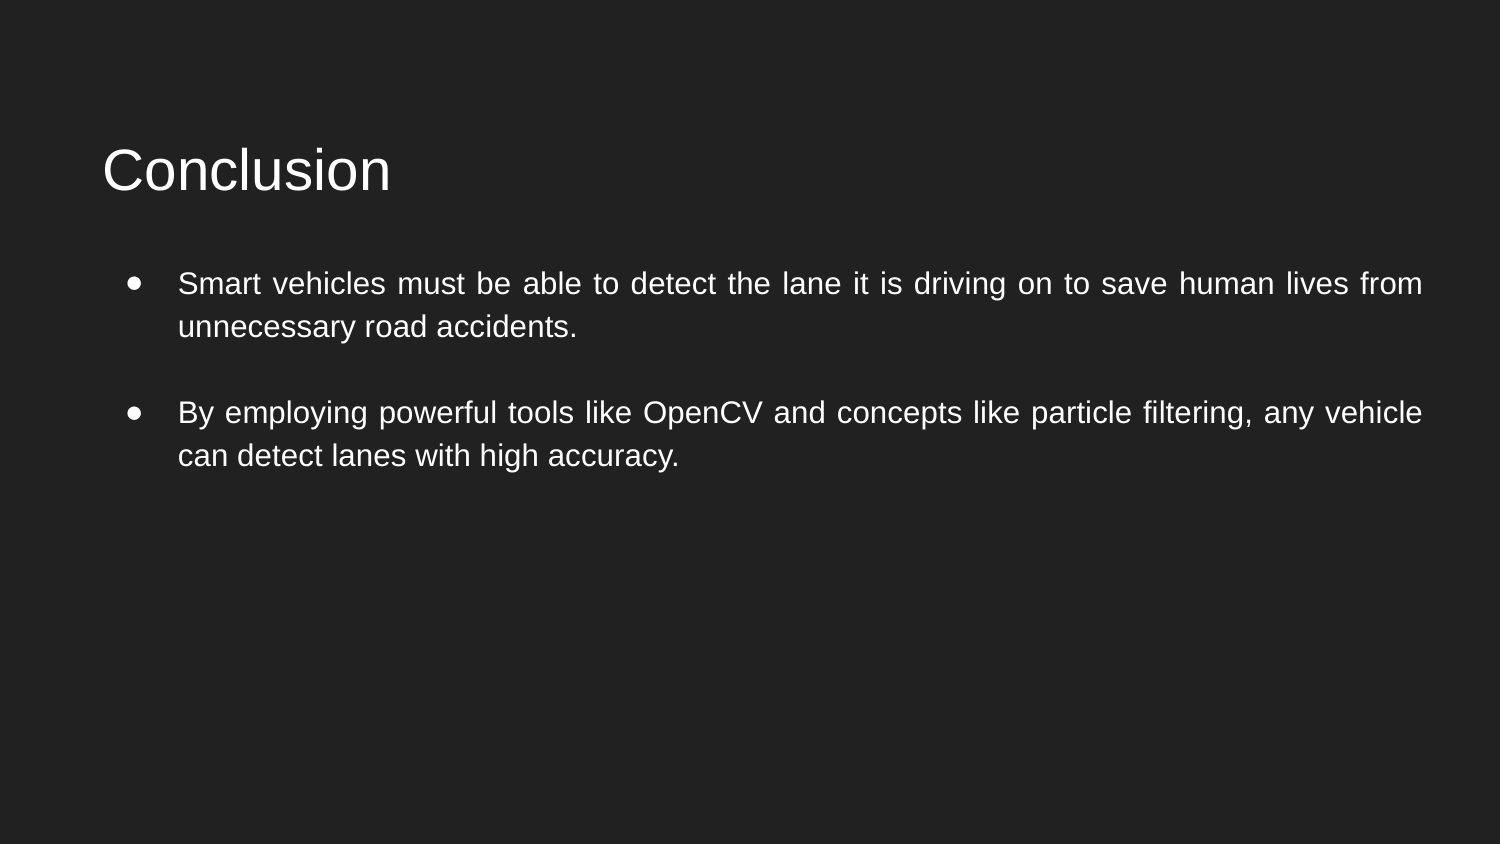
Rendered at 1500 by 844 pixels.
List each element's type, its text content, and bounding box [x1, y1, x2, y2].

title Conclusion [87, 116, 1078, 242]
title Smart vehicles must be able to detect the lane it is driving on to save human lives from unnecessary road accidents. By employing powerful tools like OpenCV and concepts like particle filtering, any vehicle can detect lanes with high accuracy. [87, 242, 1441, 817]
